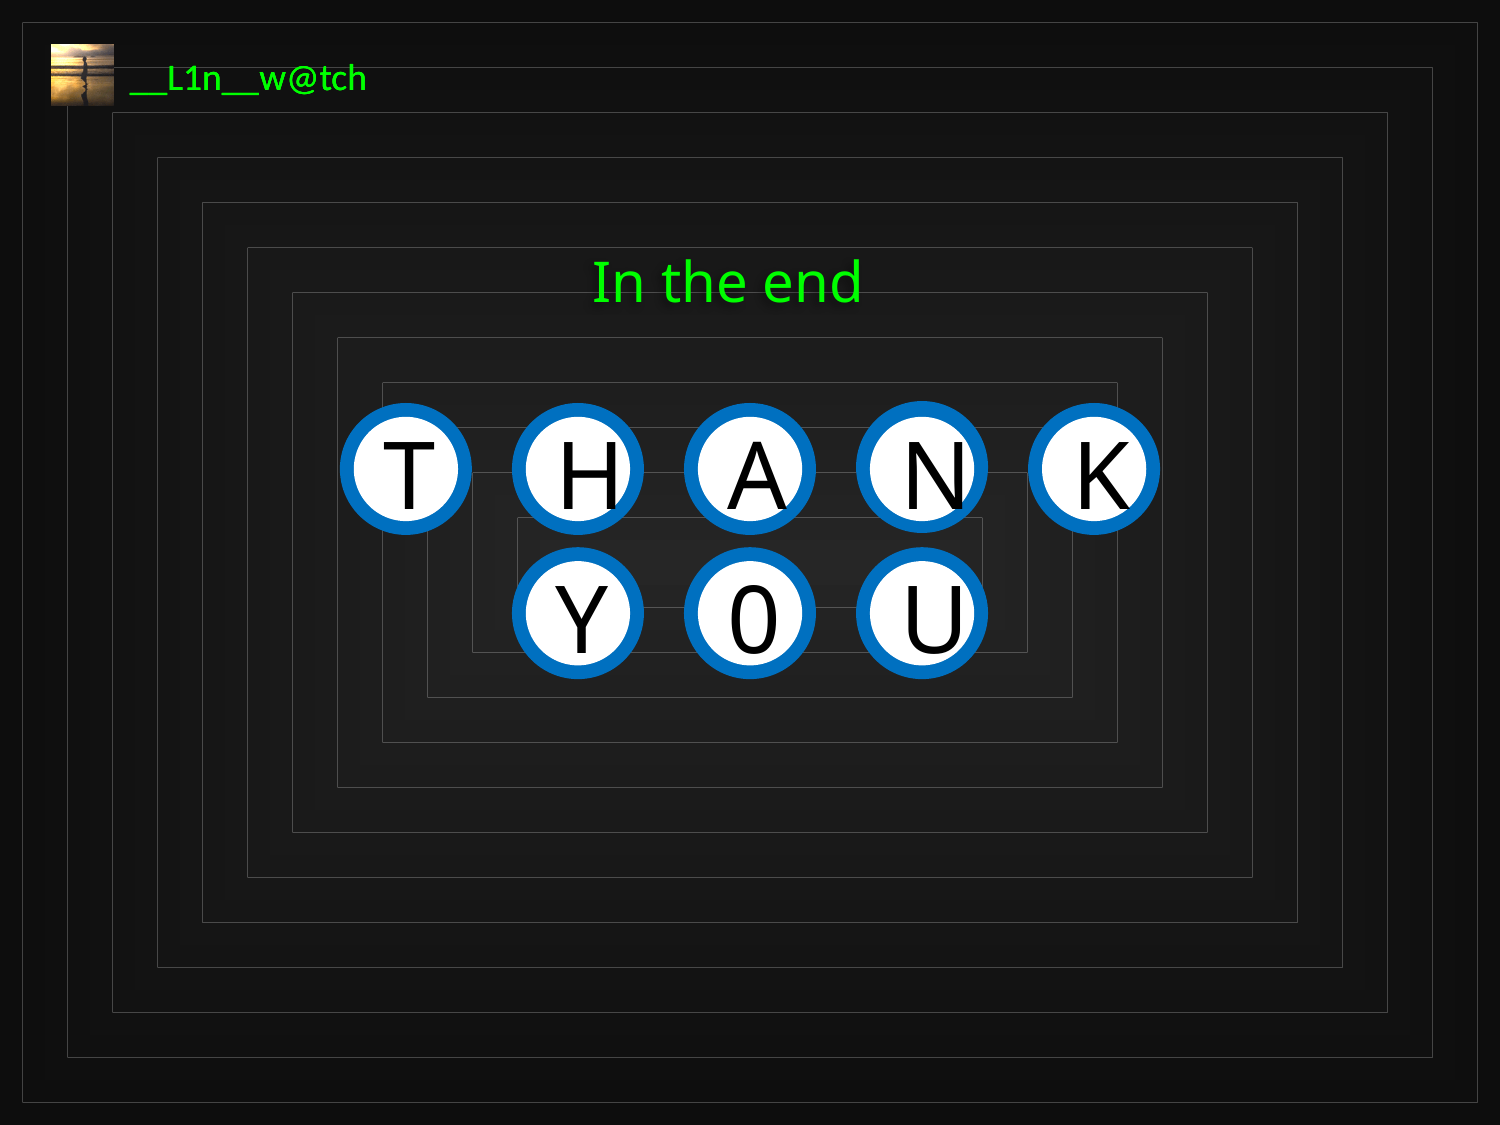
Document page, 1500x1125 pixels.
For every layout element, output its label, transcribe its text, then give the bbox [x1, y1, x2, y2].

text_box T [352, 415, 460, 523]
text_box H [524, 415, 632, 523]
text_box A [696, 415, 804, 523]
text_box [338, 401, 473, 536]
text_box [855, 546, 990, 681]
text_box In the end [577, 239, 962, 322]
text_box N [868, 415, 976, 523]
text_box [510, 546, 645, 681]
text_box [1027, 401, 1162, 536]
text_box [855, 400, 990, 535]
text_box 0 [696, 560, 804, 667]
text_box Y [524, 560, 632, 667]
text_box [510, 401, 645, 536]
text_box U [868, 560, 976, 667]
text_box [682, 546, 817, 681]
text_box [51, 44, 384, 106]
text_box [682, 401, 817, 536]
text_box K [1040, 415, 1148, 523]
